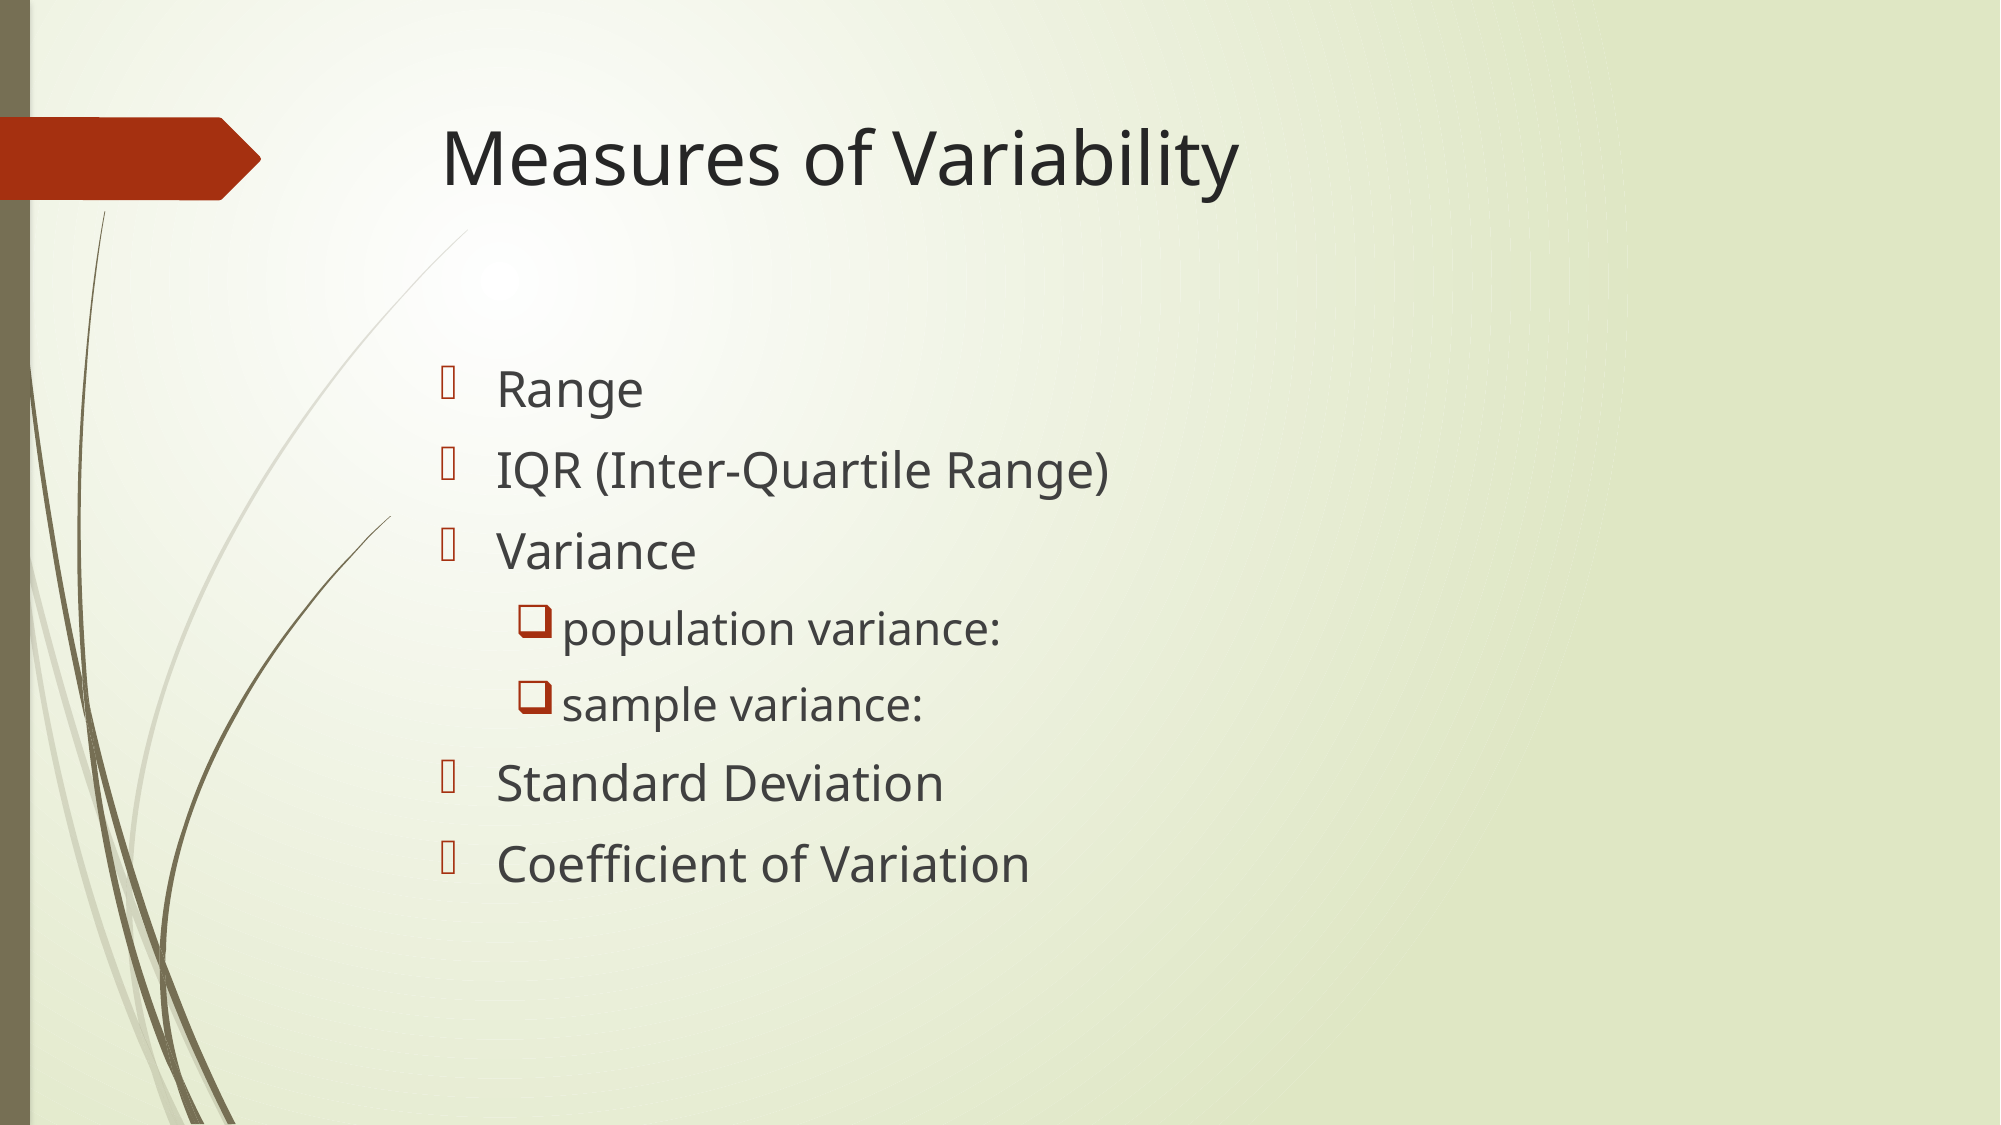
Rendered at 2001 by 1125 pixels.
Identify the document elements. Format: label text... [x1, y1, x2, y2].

title Measures of Variability [425, 102, 1888, 313]
